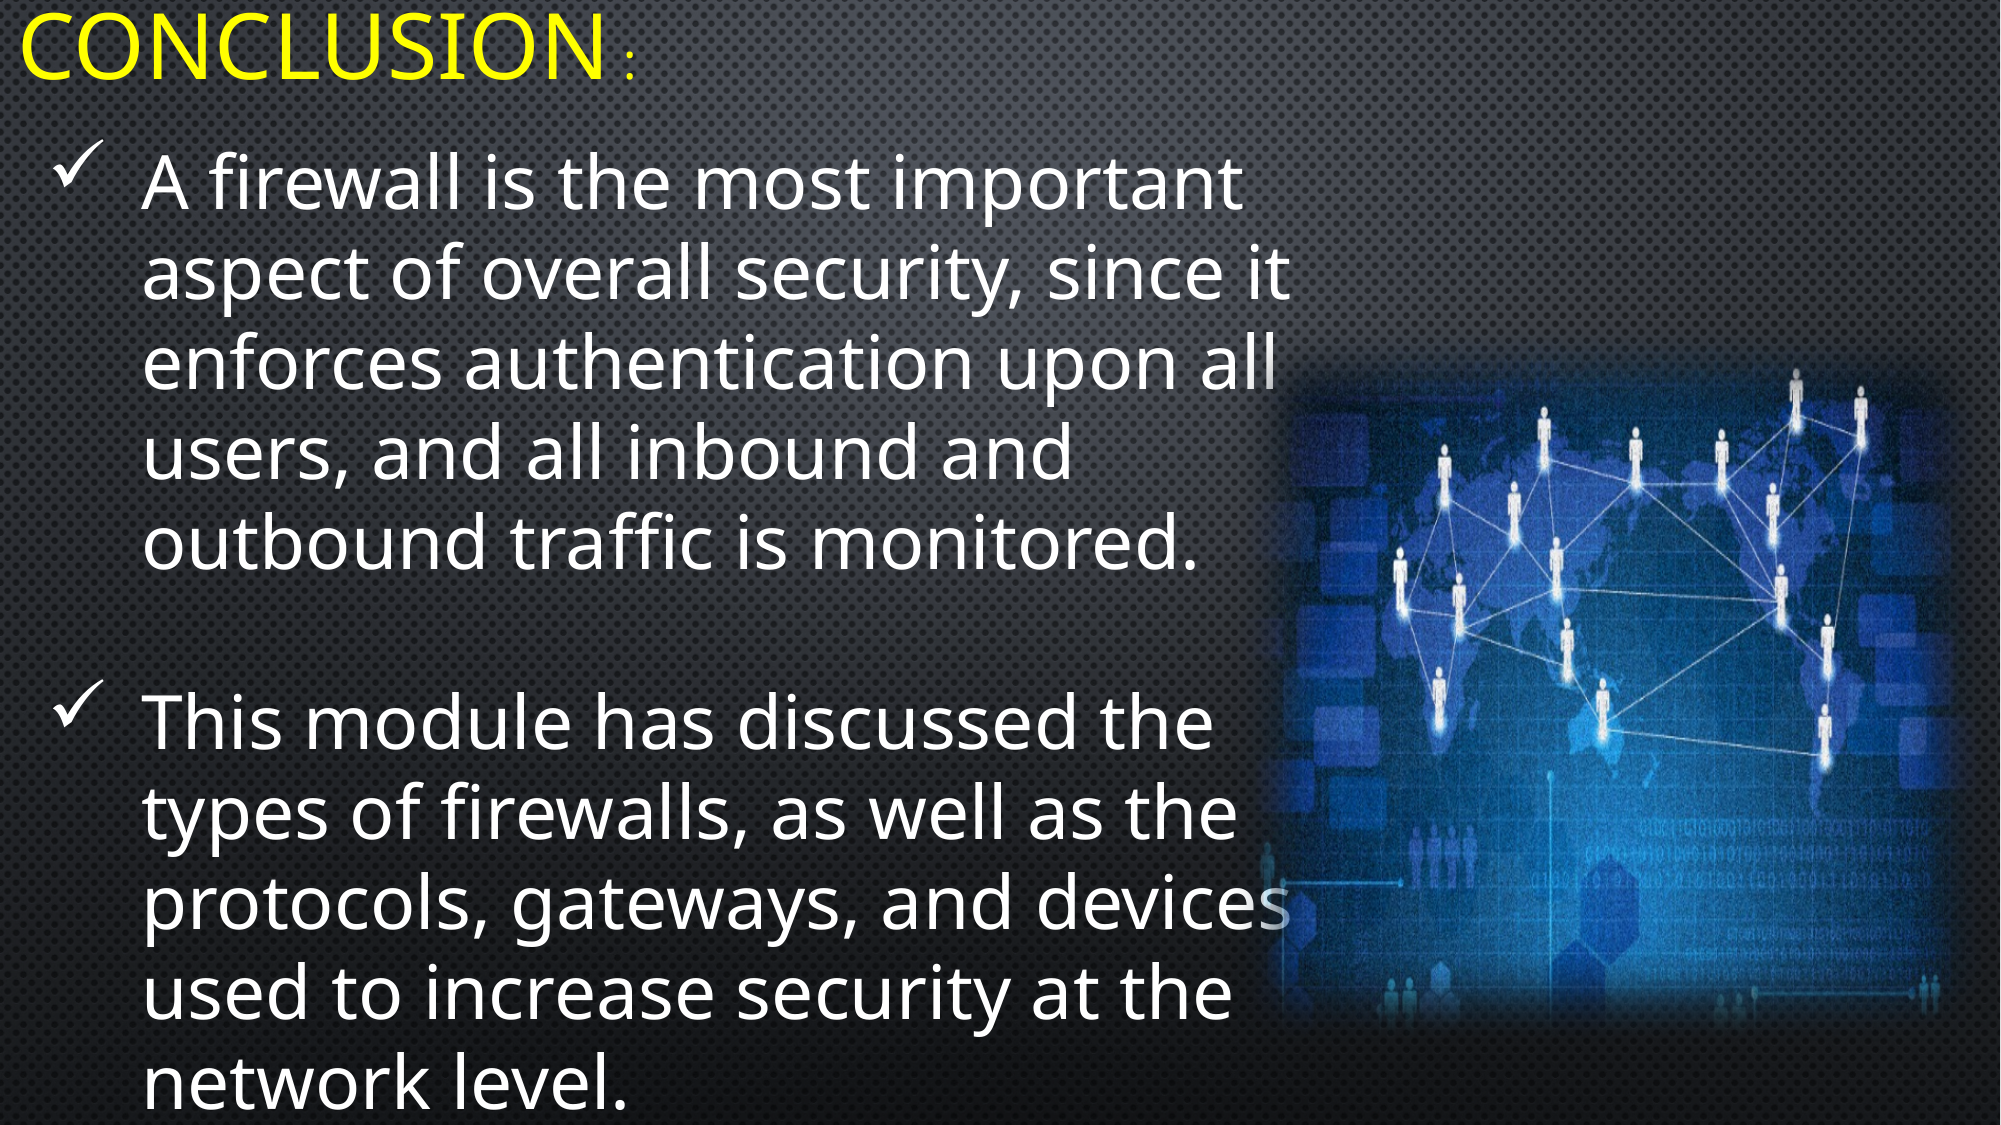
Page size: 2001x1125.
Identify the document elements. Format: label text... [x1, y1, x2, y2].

picture [1229, 319, 2000, 1044]
text_box CONCLUSION : [2, 0, 1188, 106]
text_box A firewall is the most important aspect of overall security, since it enforces authentication upon all users, and all inbound and outbound traffic is monitored. This module has discussed the types of firewalls, as well as the protocols, gateways, and devices used to increase security at the network level. [32, 126, 1350, 1125]
